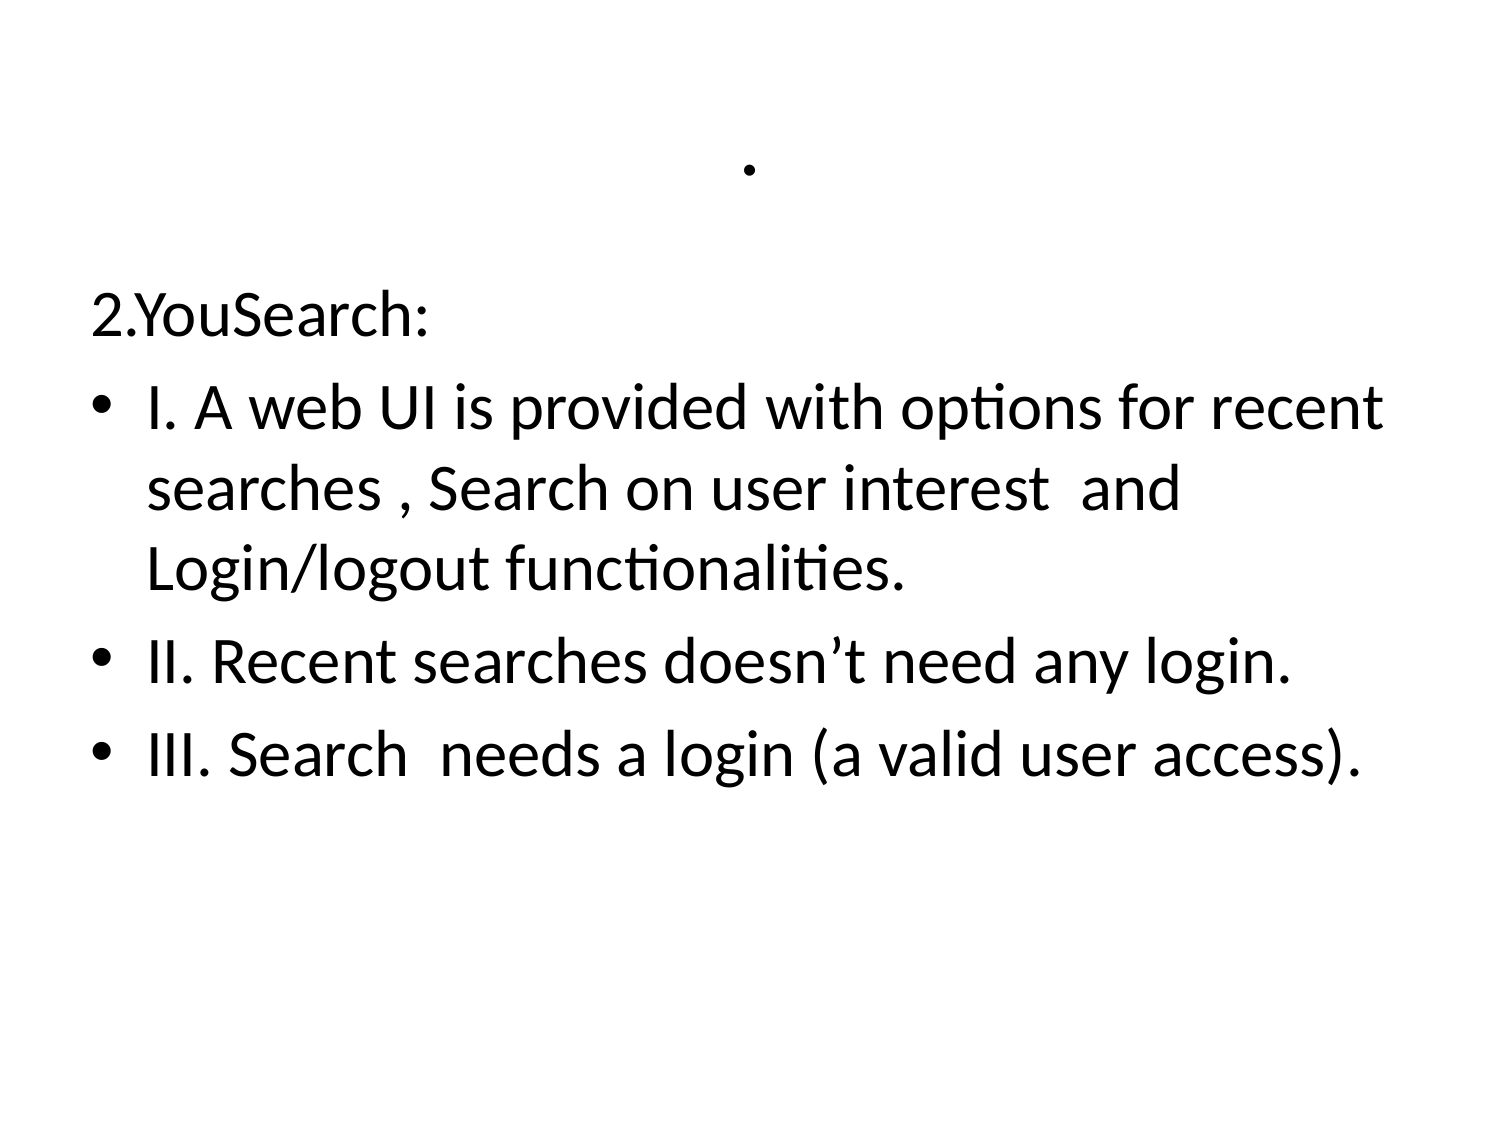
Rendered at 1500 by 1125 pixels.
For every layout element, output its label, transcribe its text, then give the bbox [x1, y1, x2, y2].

title . [75, 45, 1425, 233]
list 2.YouSearch: I. A web UI is provided with options for recent searches , Search on user interest and Login/logout functionalities. II. Recent searches doesn’t need any login. III. Search needs a login (a valid user access). [75, 262, 1425, 1005]
